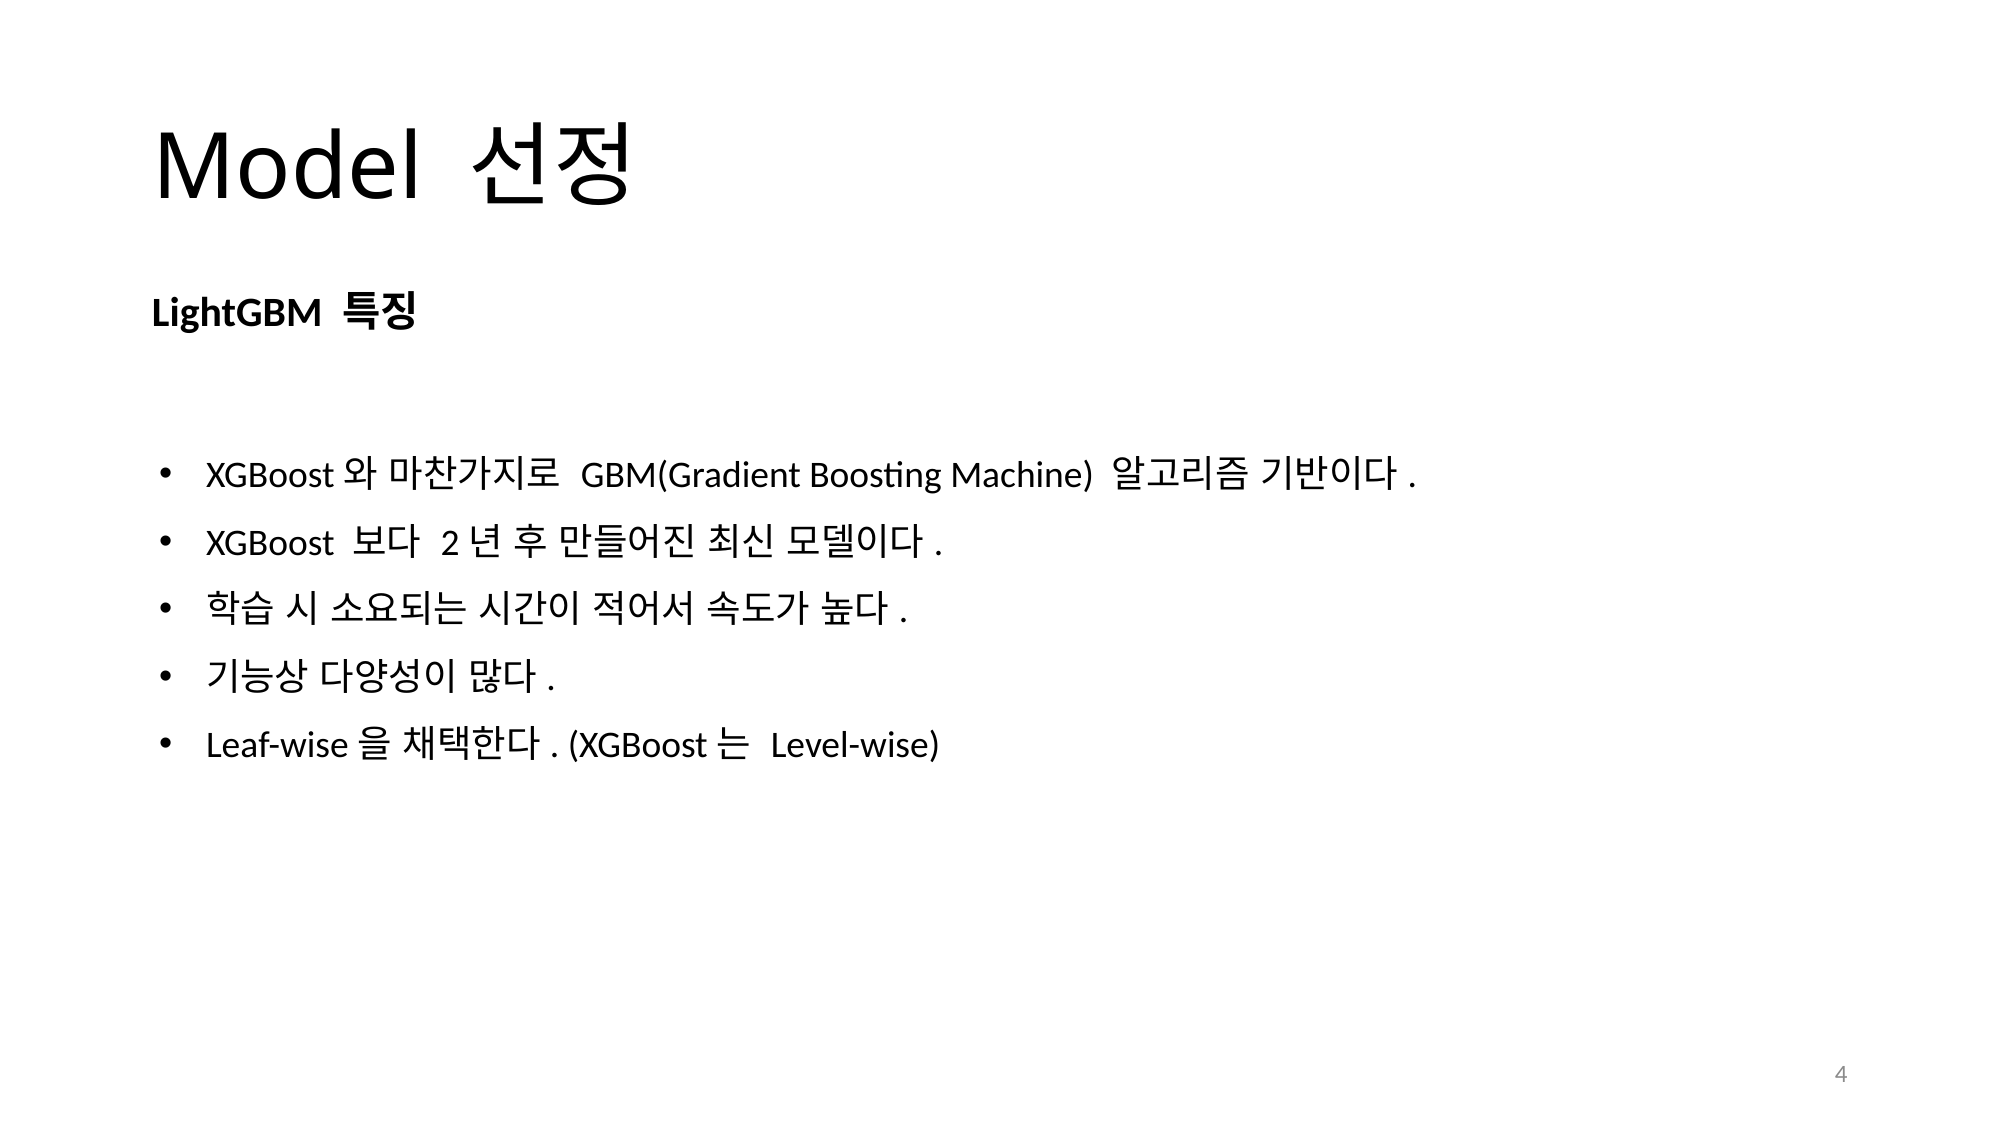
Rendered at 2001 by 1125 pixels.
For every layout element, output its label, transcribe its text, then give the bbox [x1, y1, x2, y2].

title Model 선정 [137, 59, 1863, 278]
text_box XGBoost와 마찬가지로 GBM(Gradient Boosting Machine) 알고리즘 기반이다. XGBoost 보다 2년 후 만들어진 최신 모델이다. 학습 시 소요되는 시간이 적어서 속도가 높다. 기능상 다양성이 많다. Leaf-wise을 채택한다. (XGBoost는 Level-wise) [144, 420, 1432, 773]
slide_number 4 [1412, 1042, 1863, 1103]
text_box LightGBM 특징 [137, 277, 434, 343]
